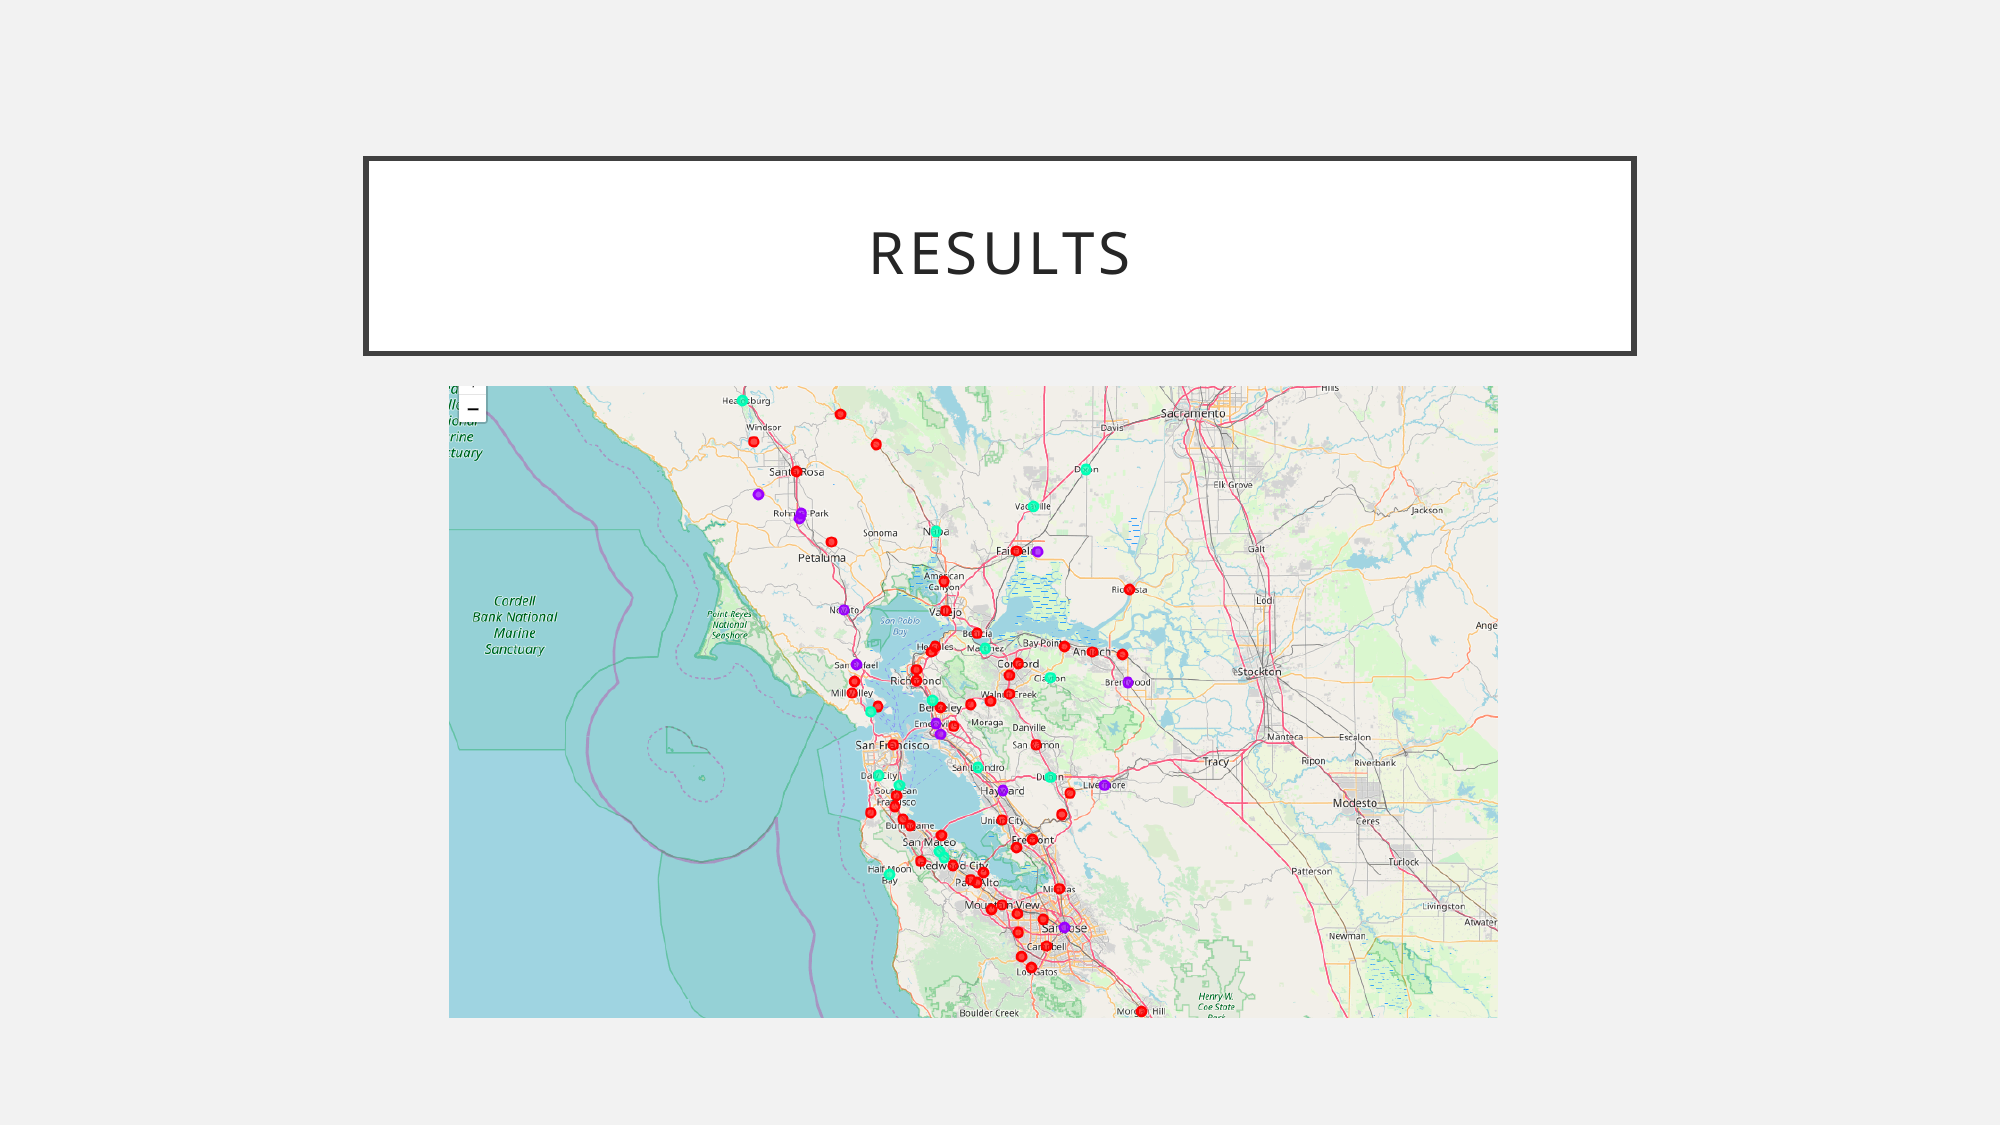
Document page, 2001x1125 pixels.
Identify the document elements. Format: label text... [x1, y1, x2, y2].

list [449, 386, 1498, 1018]
title Results [363, 156, 1637, 356]
